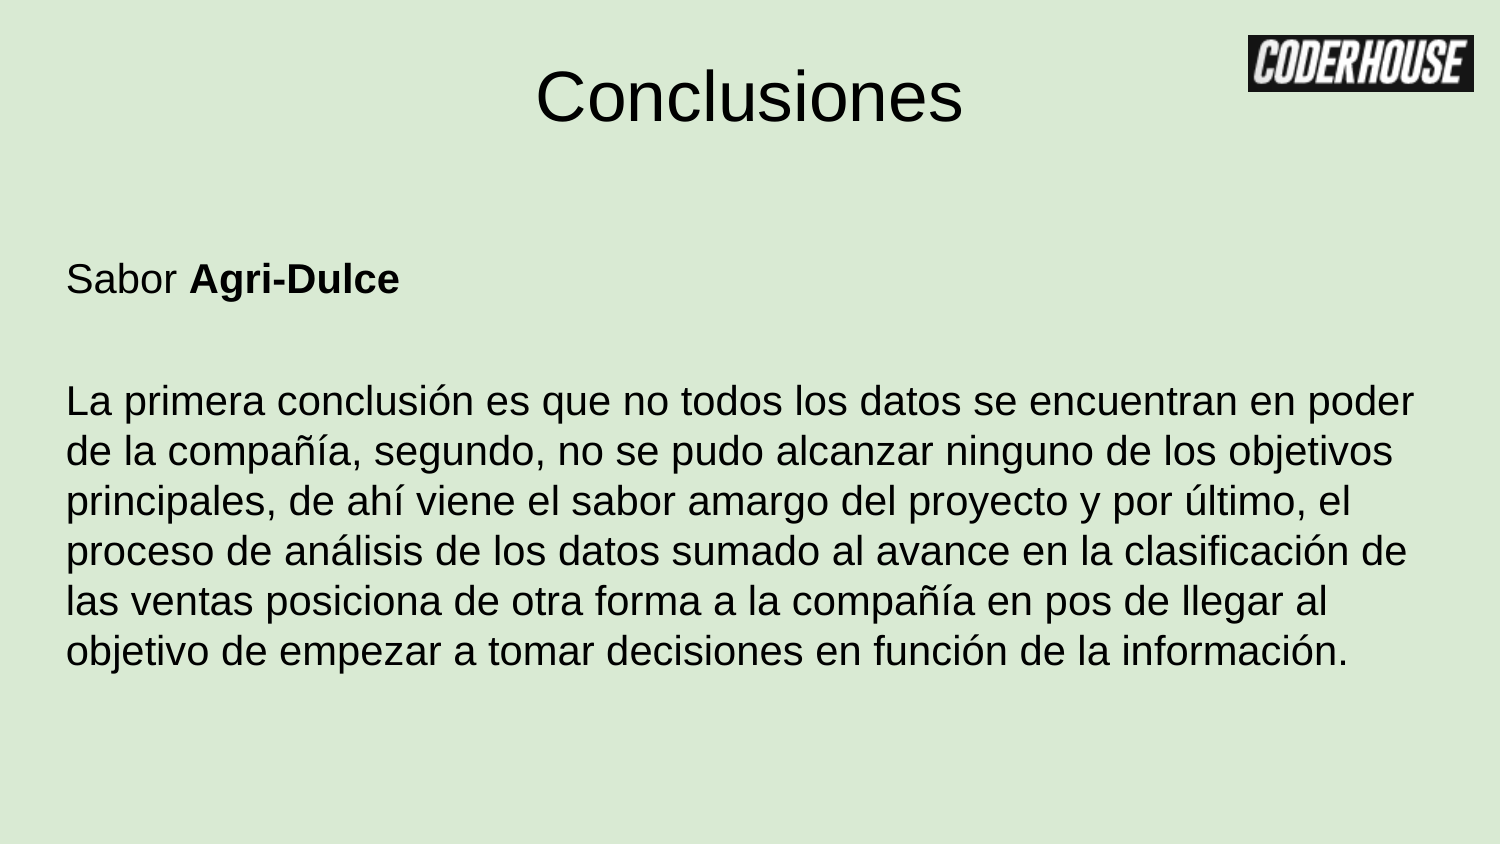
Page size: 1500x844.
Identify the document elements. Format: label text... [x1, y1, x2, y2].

title Conclusiones [51, 35, 1449, 130]
text_box La primera conclusión es que no todos los datos se encuentran en poder de la compañía, segundo, no se pudo alcanzar ninguno de los objetivos principales, de ahí viene el sabor amargo del proyecto y por último, el proceso de análisis de los datos sumado al avance en la clasificación de las ventas posiciona de otra forma a la compañía en pos de llegar al objetivo de empezar a tomar decisiones en función de la información. [51, 366, 1461, 682]
text_box Sabor Agri-Dulce [51, 244, 1461, 310]
picture [1247, 35, 1474, 93]
